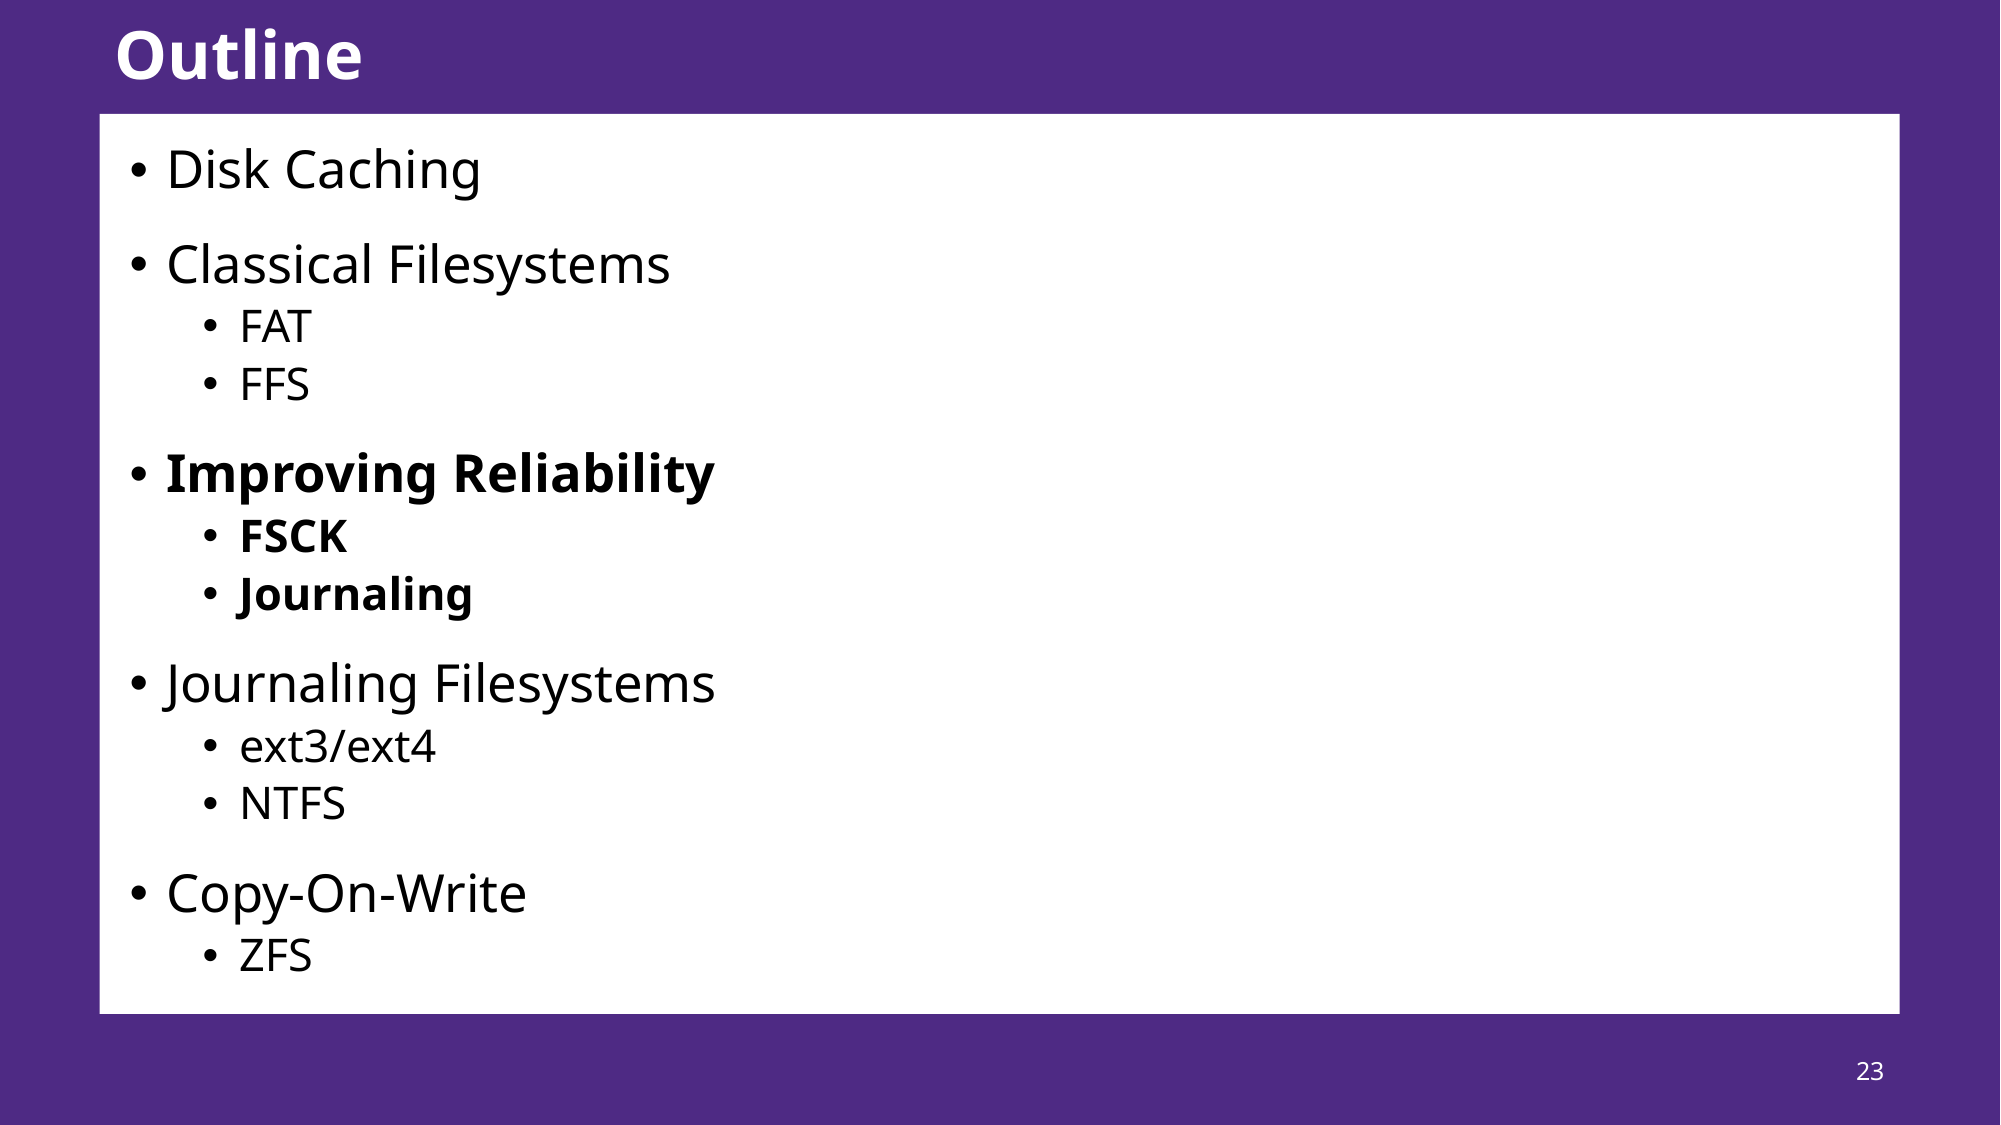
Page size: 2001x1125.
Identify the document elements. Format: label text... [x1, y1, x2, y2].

slide_number 23 [1749, 1042, 1900, 1103]
list Disk Caching Classical Filesystems FAT FFS Improving Reliability FSCK Journaling Journaling Filesystems ext3/ext4 NTFS Copy-On-Write ZFS [99, 114, 1900, 1014]
title Outline [99, 1, 1900, 114]
